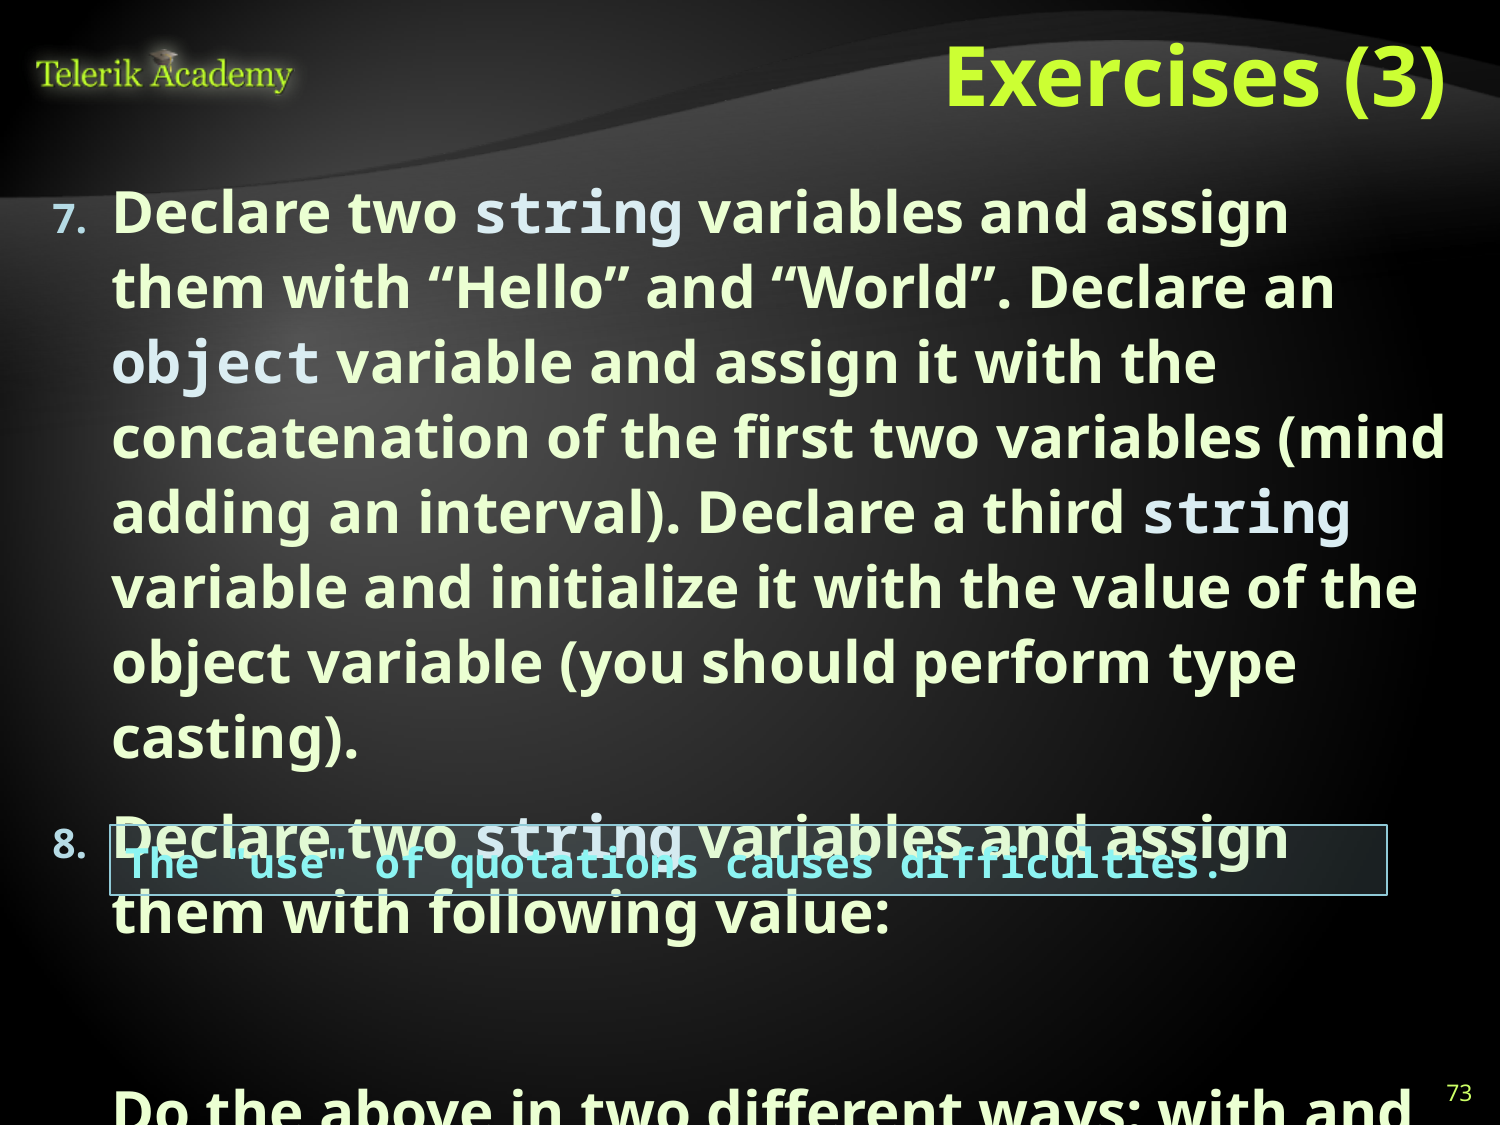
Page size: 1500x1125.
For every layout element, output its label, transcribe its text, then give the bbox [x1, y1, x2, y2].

list Declare two string variables and assign them with “Hello” and “World”. Declare an object variable and assign it with the concatenation of the first two variables (mind adding an interval). Declare a third string variable and initialize it with the value of the object variable (you should perform type casting). Declare two string variables and assign them with following value: Do the above in two different ways: with and without using quoted strings. [37, 162, 1463, 1100]
picture [0, 0, 1500, 1125]
text_box The "use" of quotations causes difficulties. [109, 825, 1388, 895]
title Exercises (3) [300, 12, 1463, 150]
slide_number 73 [1412, 1074, 1488, 1113]
